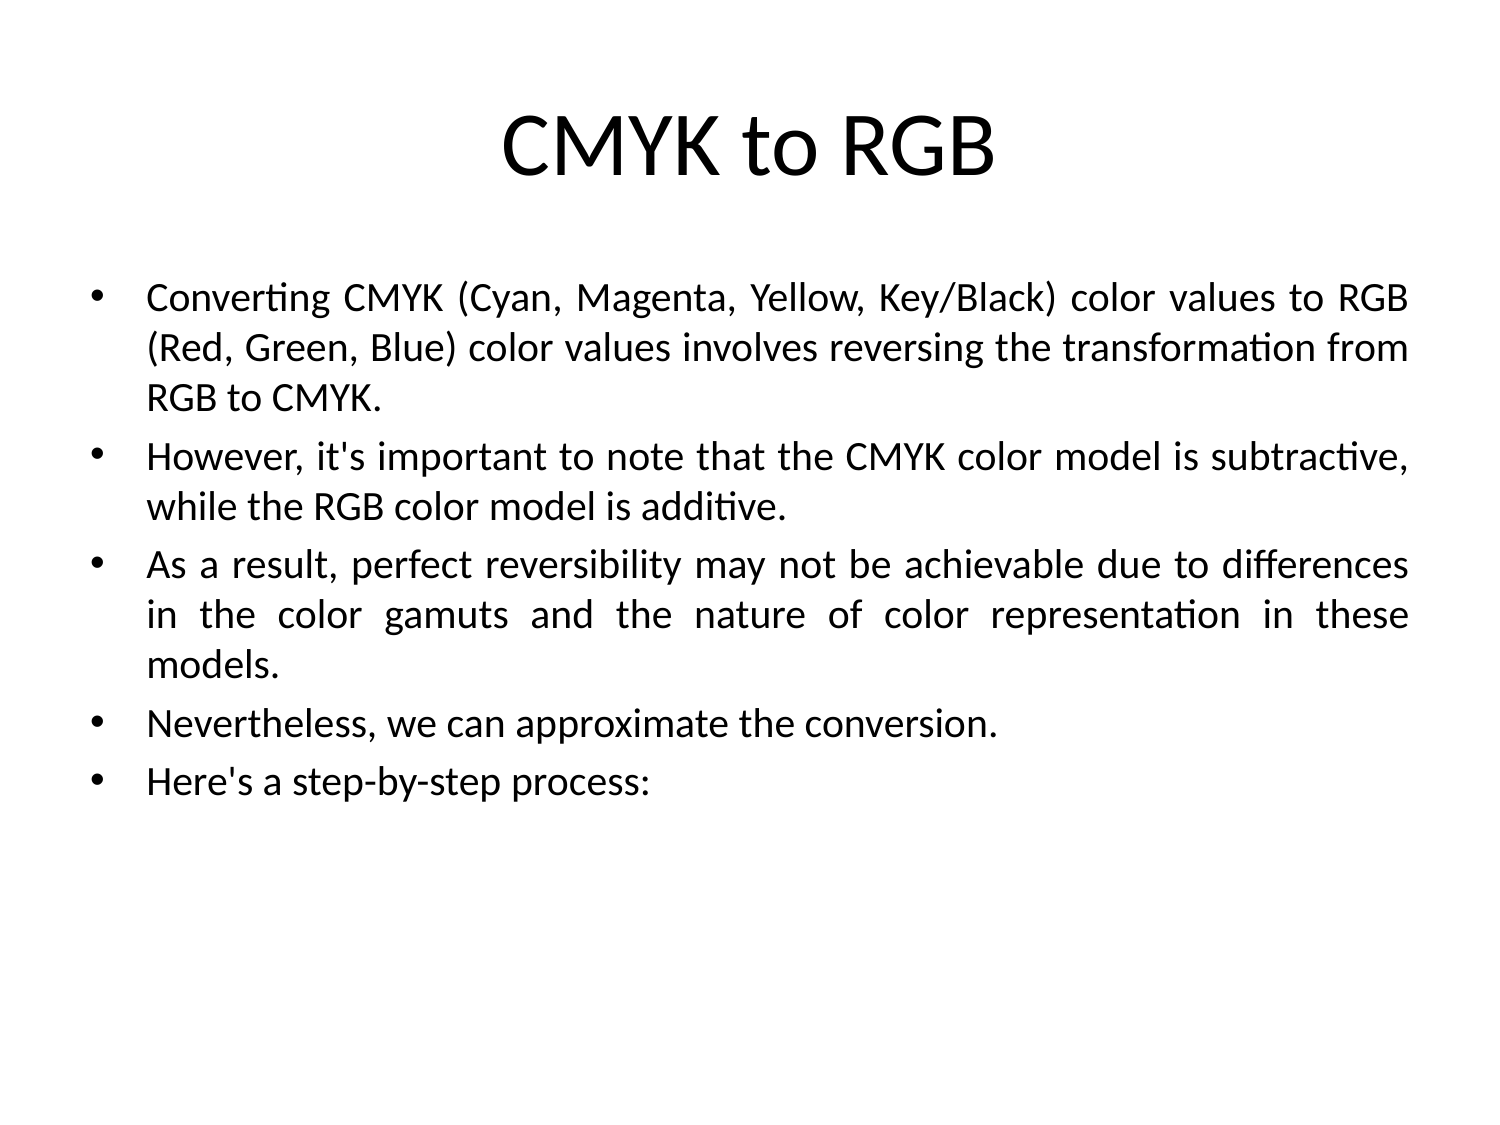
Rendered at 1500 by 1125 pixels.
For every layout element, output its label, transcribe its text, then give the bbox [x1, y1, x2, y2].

list Converting CMYK (Cyan, Magenta, Yellow, Key/Black) color values to RGB (Red, Green, Blue) color values involves reversing the transformation from RGB to CMYK. However, it's important to note that the CMYK color model is subtractive, while the RGB color model is additive. As a result, perfect reversibility may not be achievable due to differences in the color gamuts and the nature of color representation in these models. Nevertheless, we can approximate the conversion. Here's a step-by-step process: [75, 262, 1425, 1005]
title CMYK to RGB [75, 45, 1425, 233]
